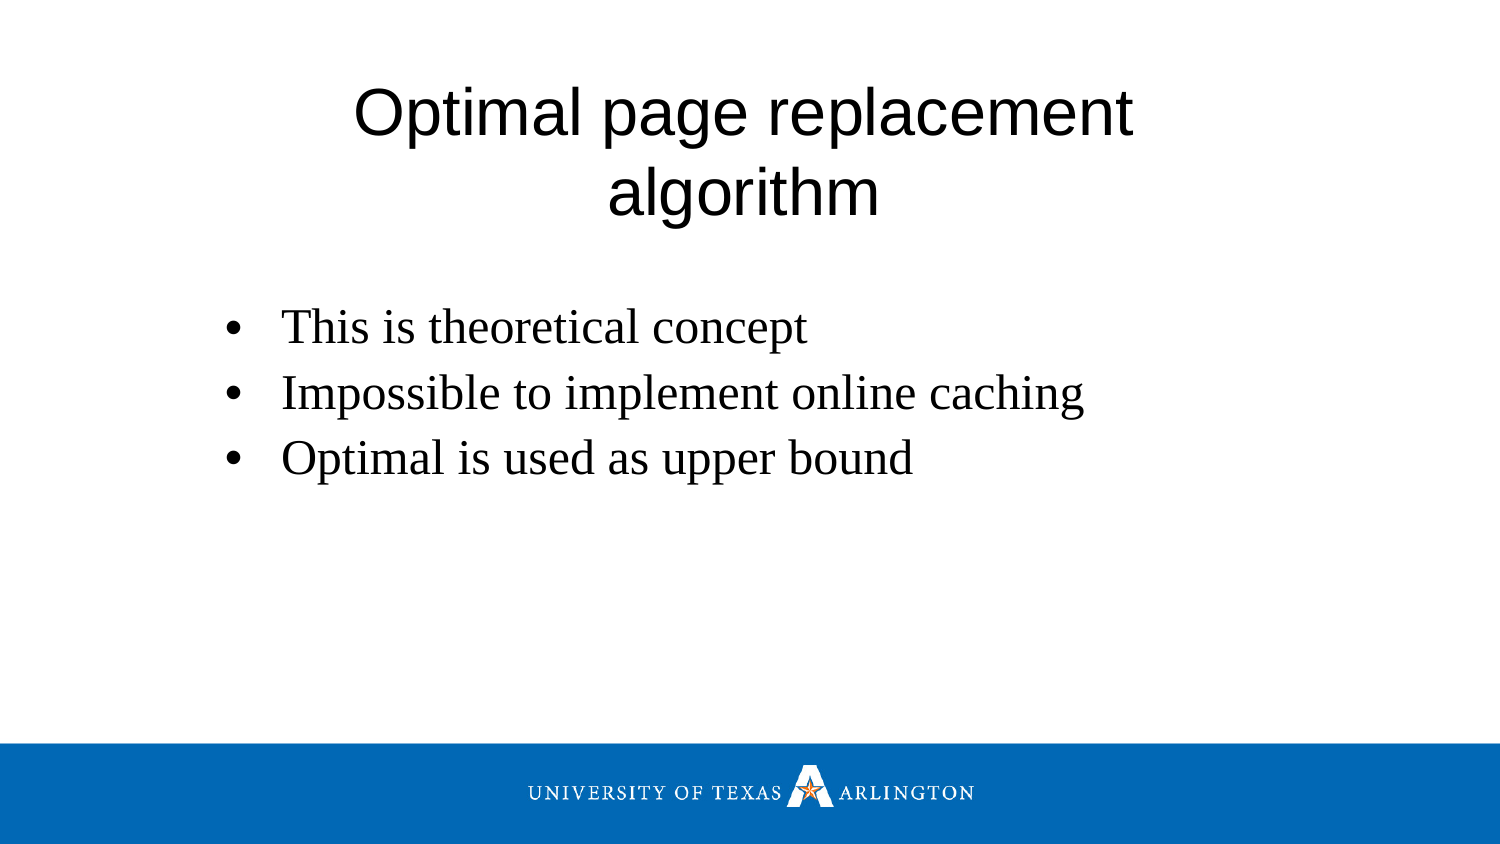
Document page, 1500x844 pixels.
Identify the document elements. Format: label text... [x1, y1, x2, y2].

picture [0, 0, 1500, 844]
text_box Optimal page replacement algorithm [201, 61, 1287, 237]
list This is theoretical concept Impossible to implement online caching Optimal is used as upper bound [209, 291, 1287, 722]
